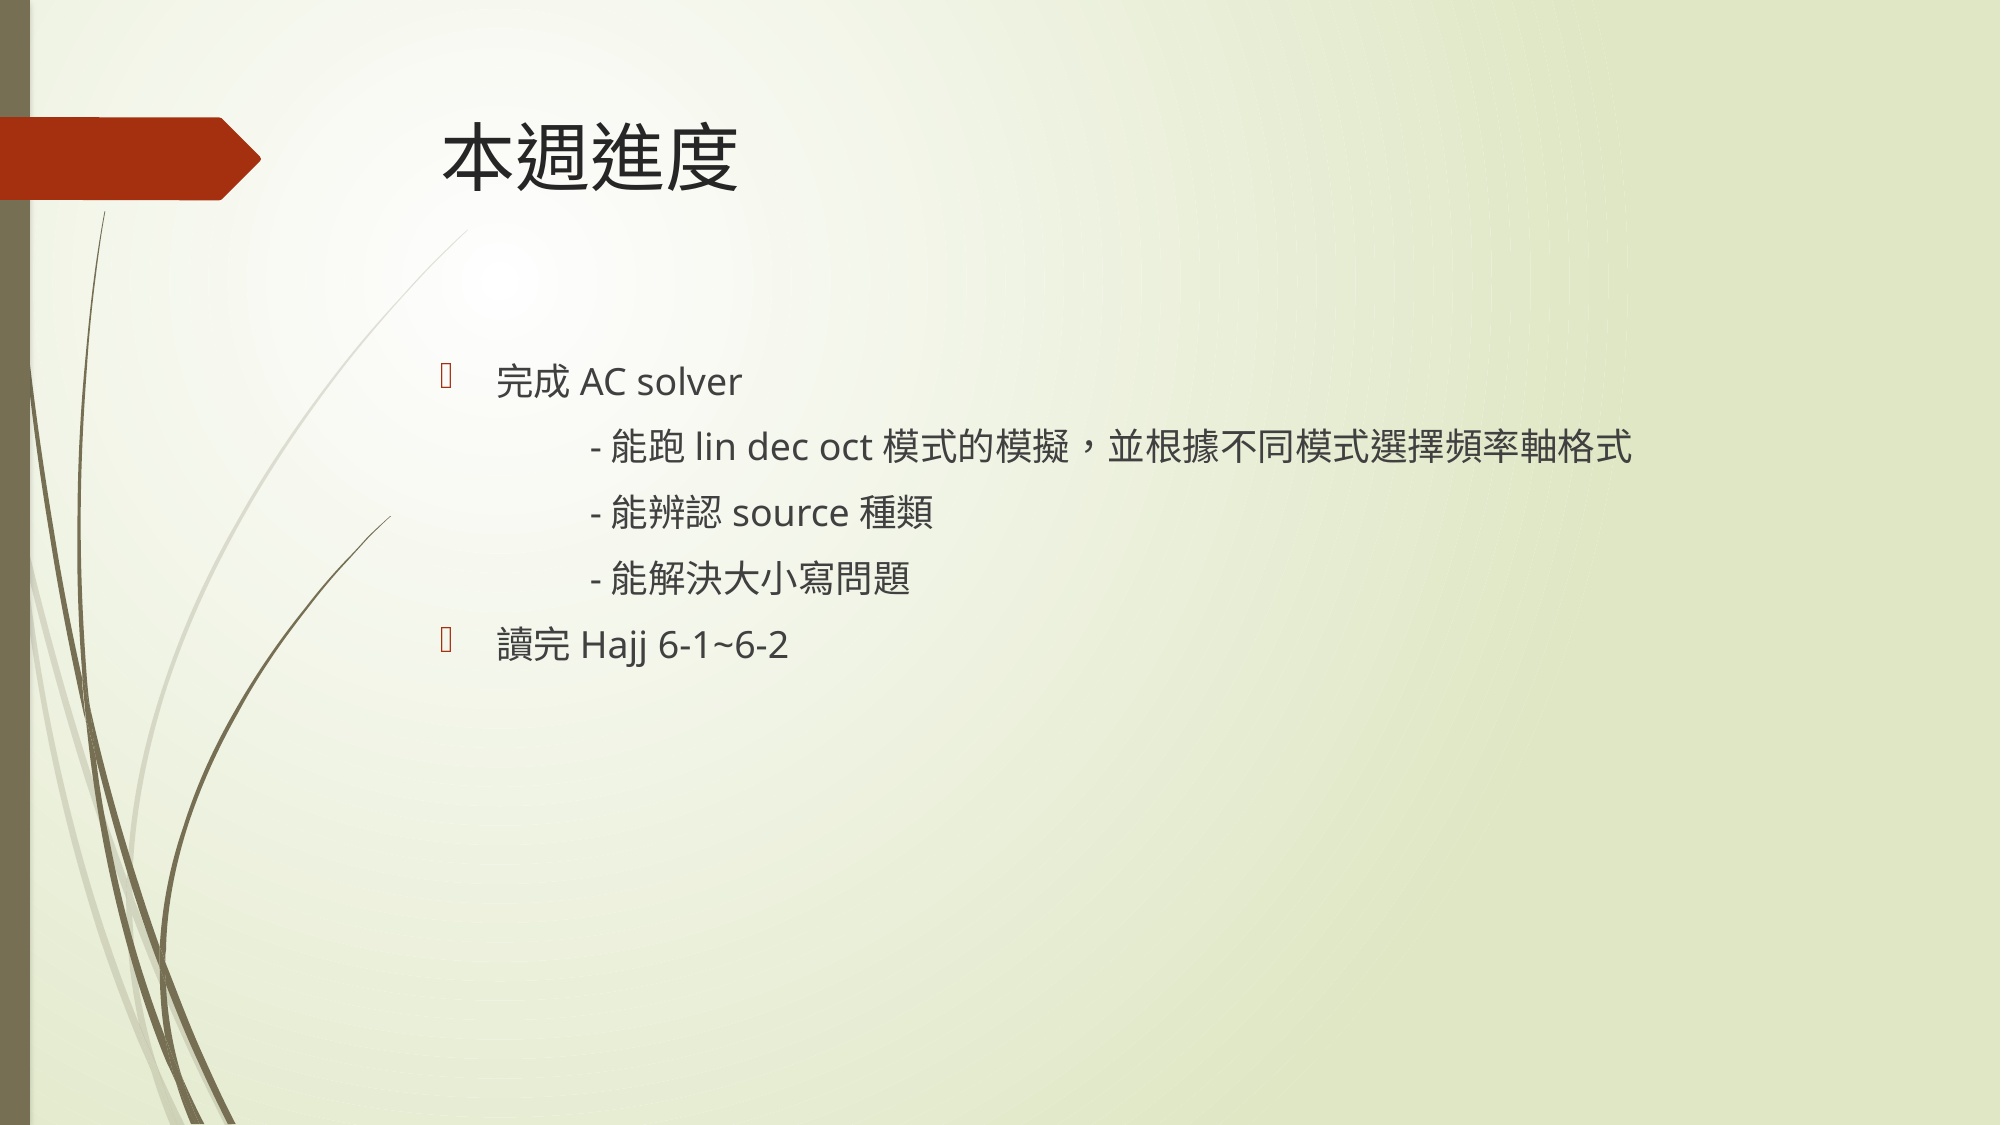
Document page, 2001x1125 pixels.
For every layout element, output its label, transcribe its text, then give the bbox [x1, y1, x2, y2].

title 本週進度 [425, 102, 1888, 313]
list 完成AC solver -能跑lin dec oct模式的模擬，並根據不同模式選擇頻率軸格式 -能辨認source種類 -能解決大小寫問題 讀完Hajj 6-1~6-2 [424, 350, 1888, 970]
